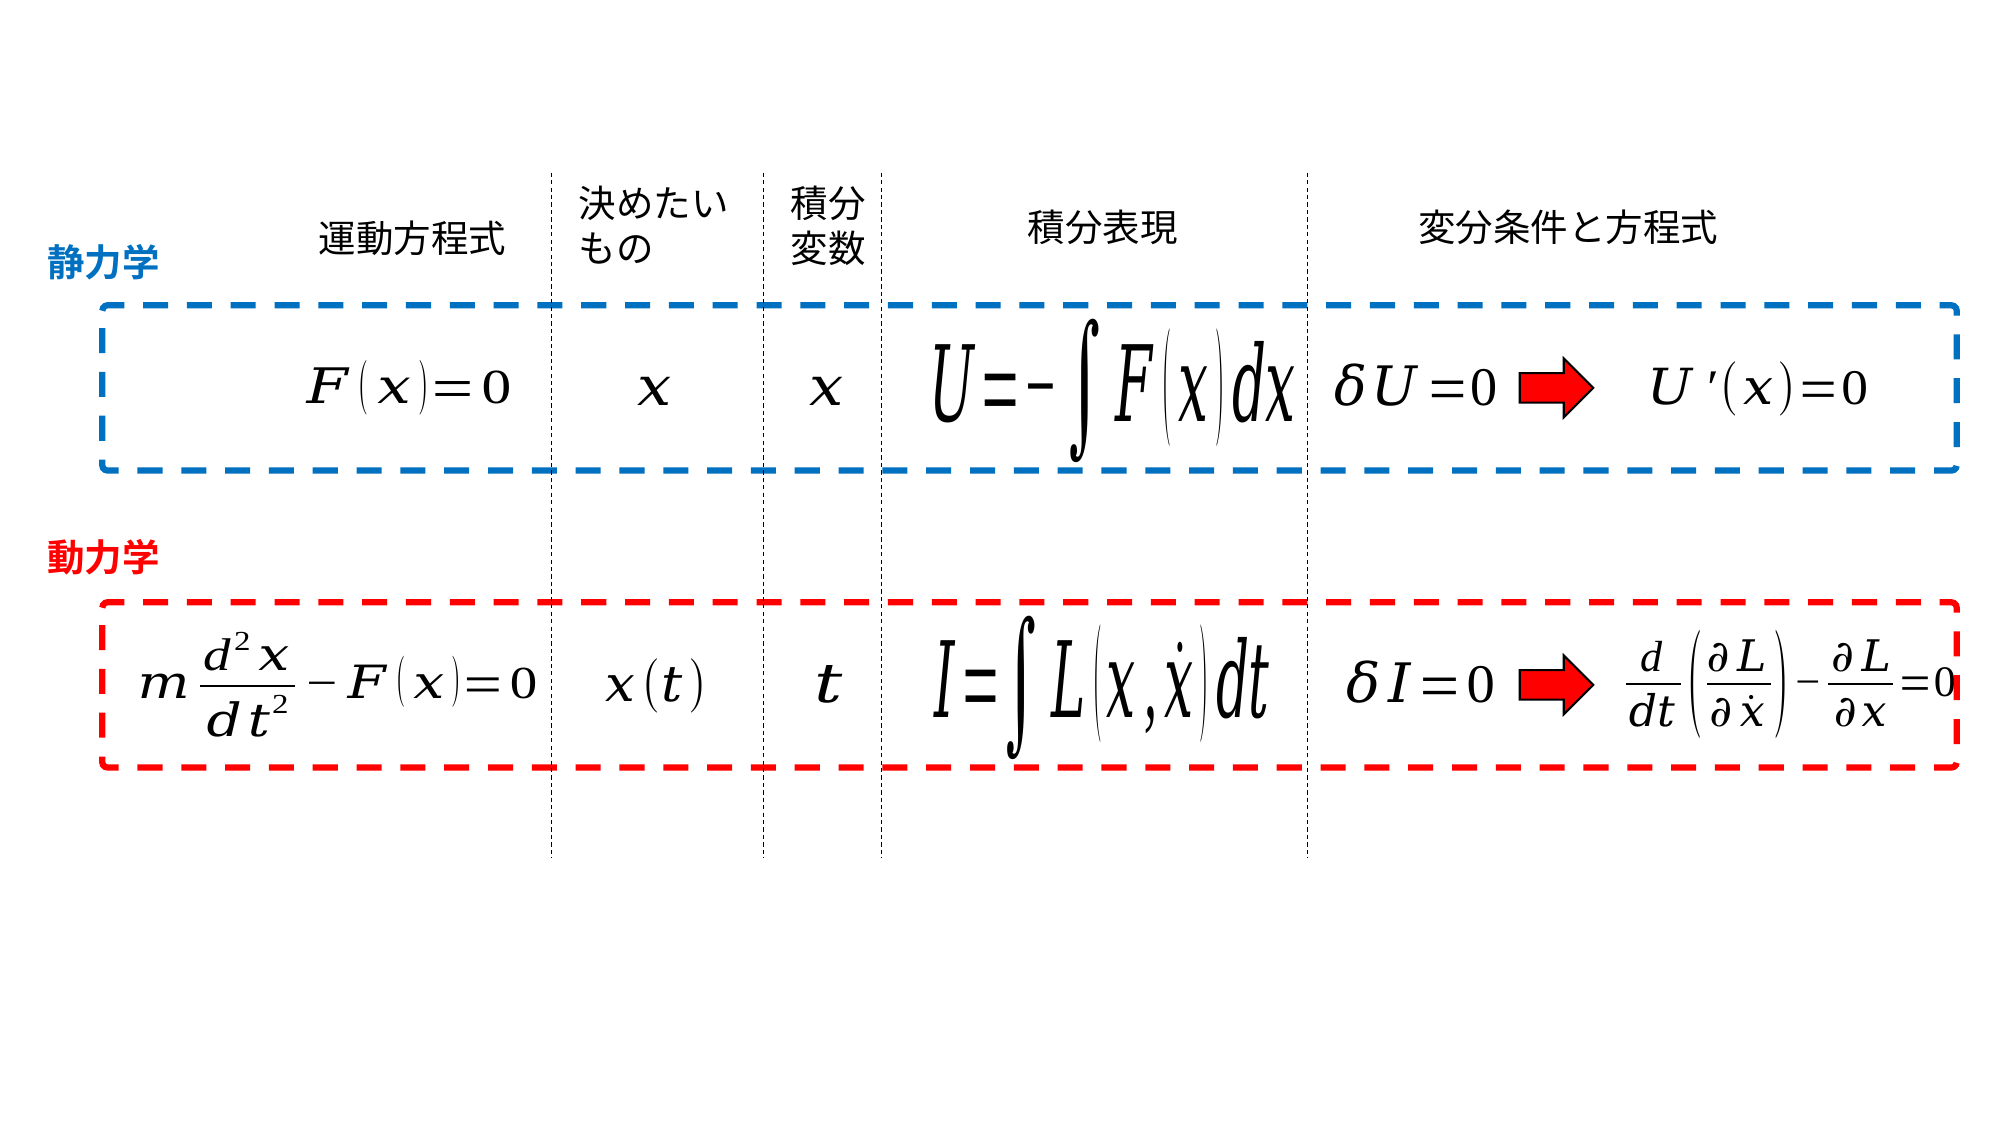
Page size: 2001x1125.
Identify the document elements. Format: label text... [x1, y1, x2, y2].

text_box [1308, 304, 1958, 472]
text_box [764, 601, 881, 769]
text_box [1308, 601, 1958, 769]
text_box 運動方程式 [304, 208, 522, 268]
text_box [552, 601, 763, 769]
text_box 積分表現 [1012, 196, 1193, 256]
text_box [882, 304, 1307, 472]
text_box [101, 601, 551, 769]
text_box 積分 変数 [776, 172, 881, 278]
text_box 静力学 [32, 231, 175, 292]
text_box 動力学 [32, 527, 175, 587]
text_box 決めたい もの [563, 172, 744, 278]
text_box 変分条件と方程式 [1403, 196, 1733, 256]
text_box [552, 304, 763, 472]
text_box [764, 304, 881, 472]
text_box [101, 304, 551, 472]
text_box [882, 601, 1307, 769]
